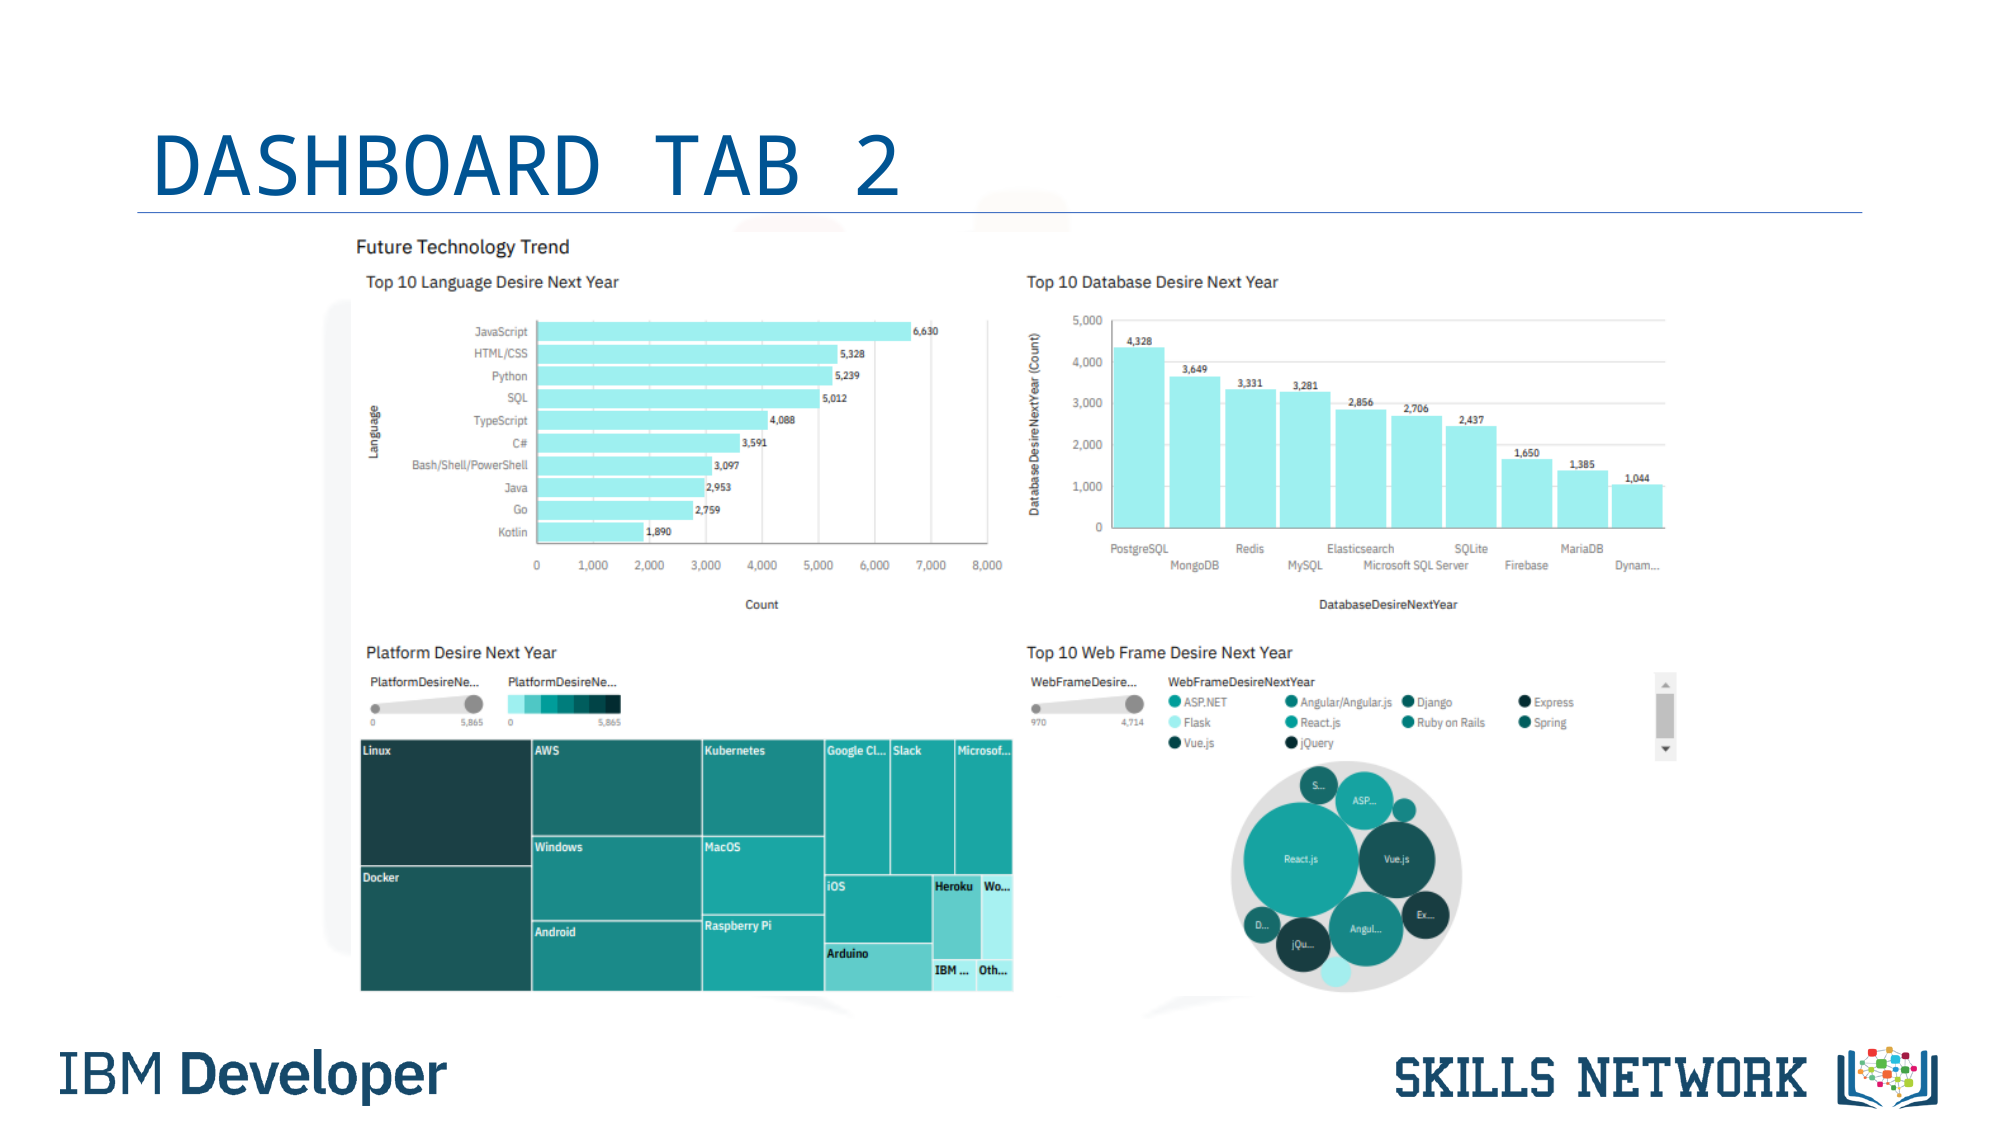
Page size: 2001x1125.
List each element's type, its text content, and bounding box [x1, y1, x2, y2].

picture [351, 232, 1721, 996]
title DASHBOARD TAB 2 [137, 59, 1863, 278]
picture [1390, 1045, 1945, 1111]
picture [55, 1045, 459, 1108]
